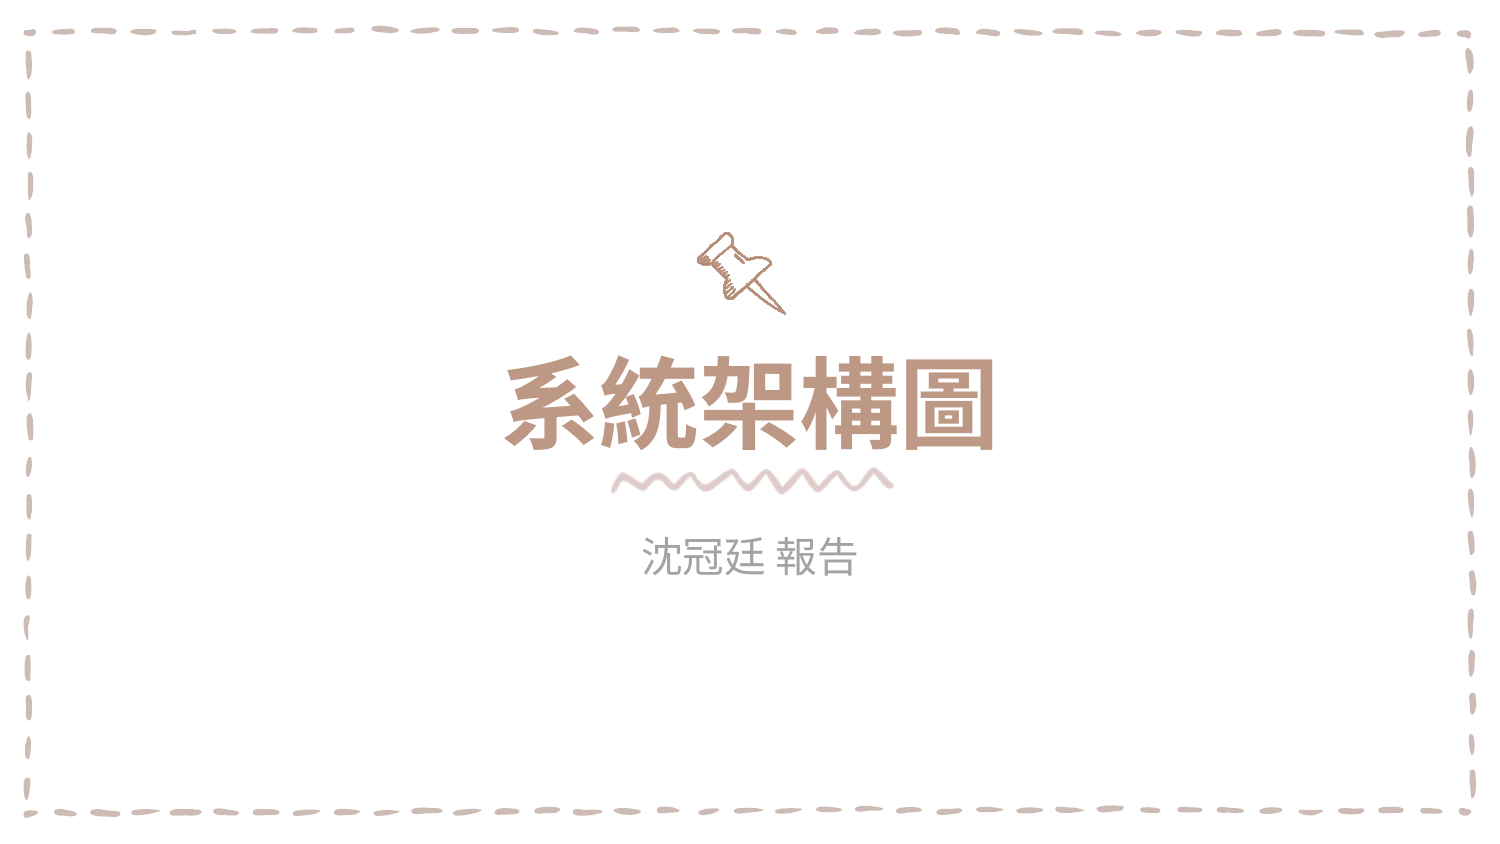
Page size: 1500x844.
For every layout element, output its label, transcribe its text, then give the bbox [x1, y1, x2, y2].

picture [593, 450, 907, 521]
text_box [697, 232, 786, 315]
text_box 沈冠廷 報告 [199, 515, 1301, 645]
text_box 系統架構圖 [0, 285, 1500, 476]
